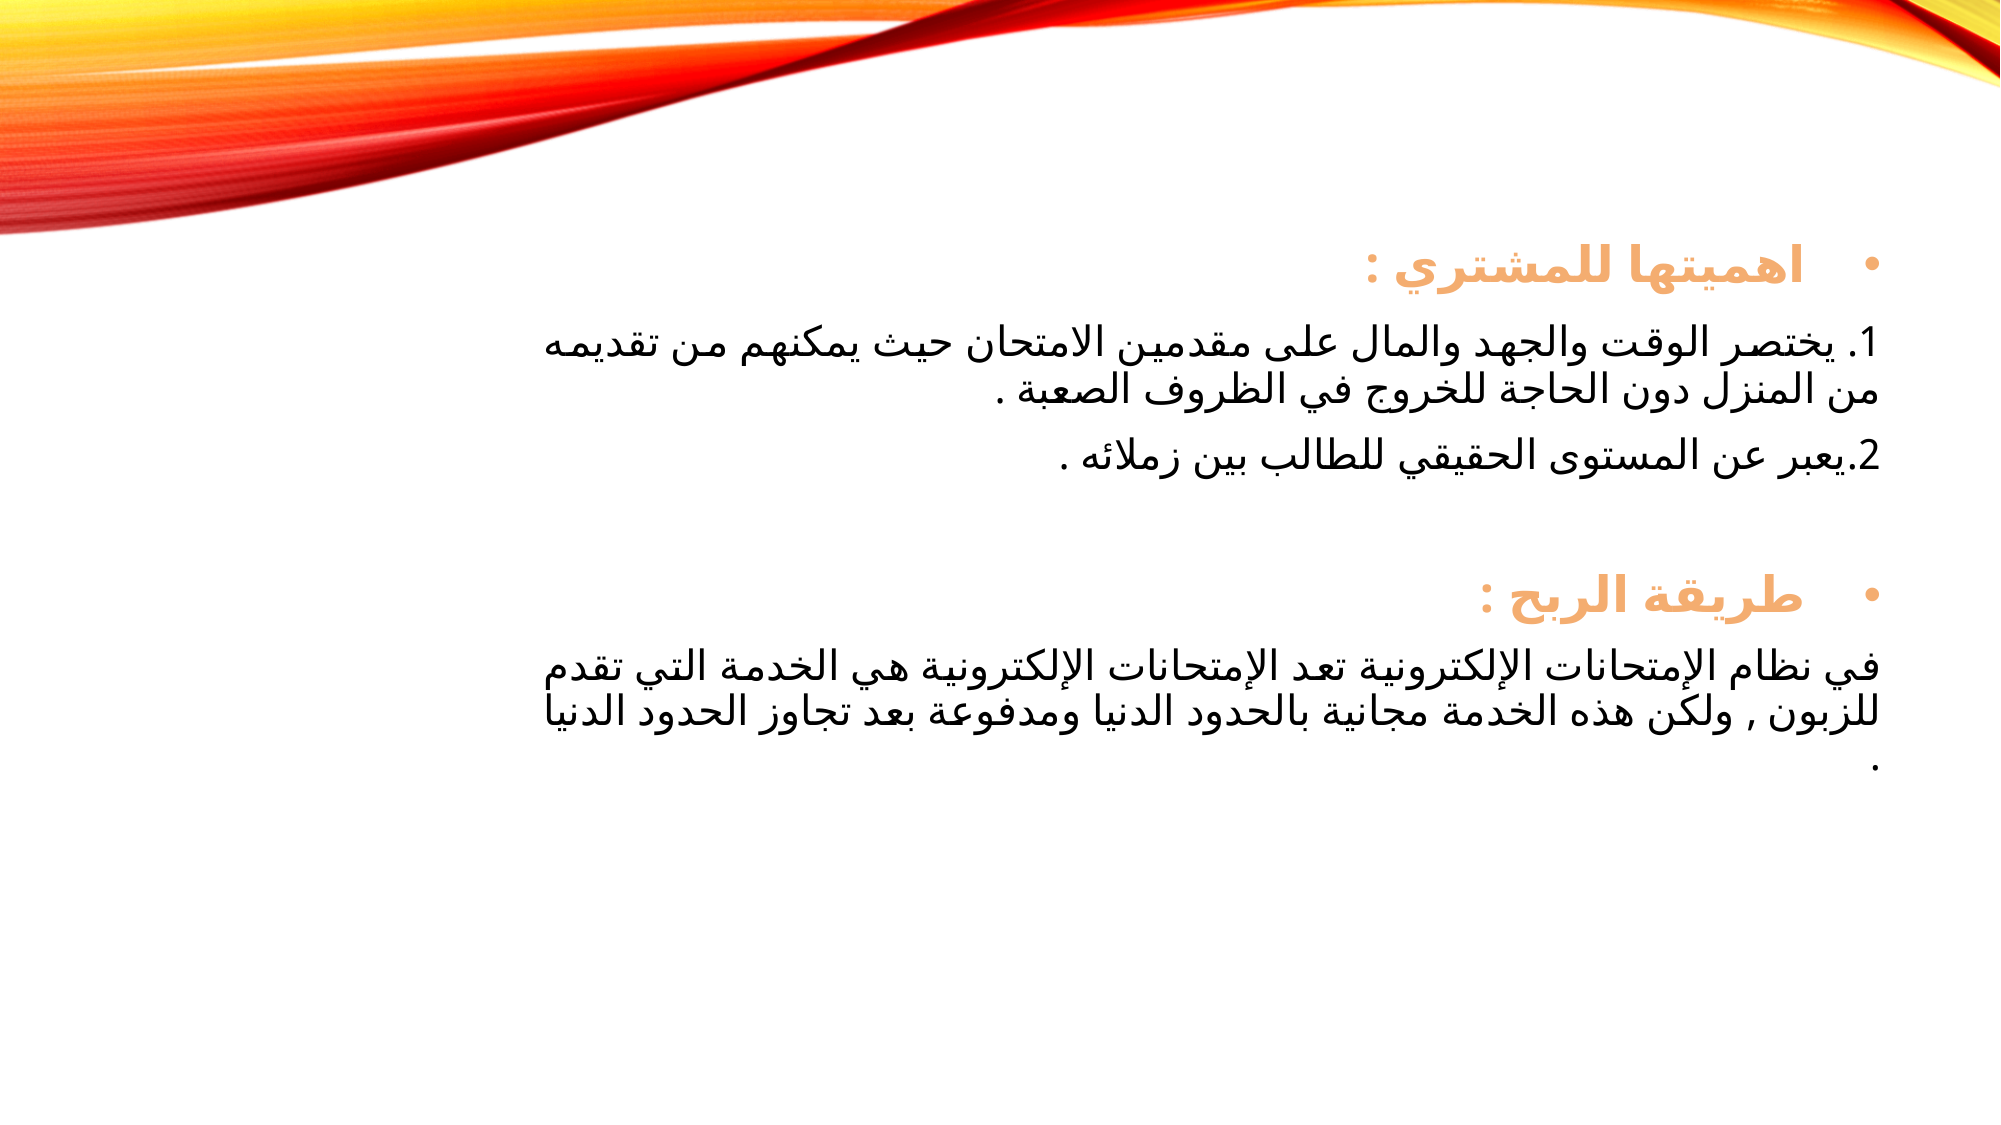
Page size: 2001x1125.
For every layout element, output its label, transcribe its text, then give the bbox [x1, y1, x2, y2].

list اهميتها للمشتري : 1. يختصر الوقت والجهد والمال على مقدمين الامتحان حيث يمكنهم من تقديمه من المنزل دون الحاجة للخروج في الظروف الصعبة . 2.يعبر عن المستوى الحقيقي للطالب بين زملائه . طريقة الربح : في نظام الإمتحانات الإلكترونية تعد الإمتحانات الإلكترونية هي الخدمة التي تقدم للزبون , ولكن هذه الخدمة مجانية بالحدود الدنيا ومدفوعة بعد تجاوز الحدود الدنيا . [528, 231, 1896, 939]
picture [0, 0, 2000, 237]
